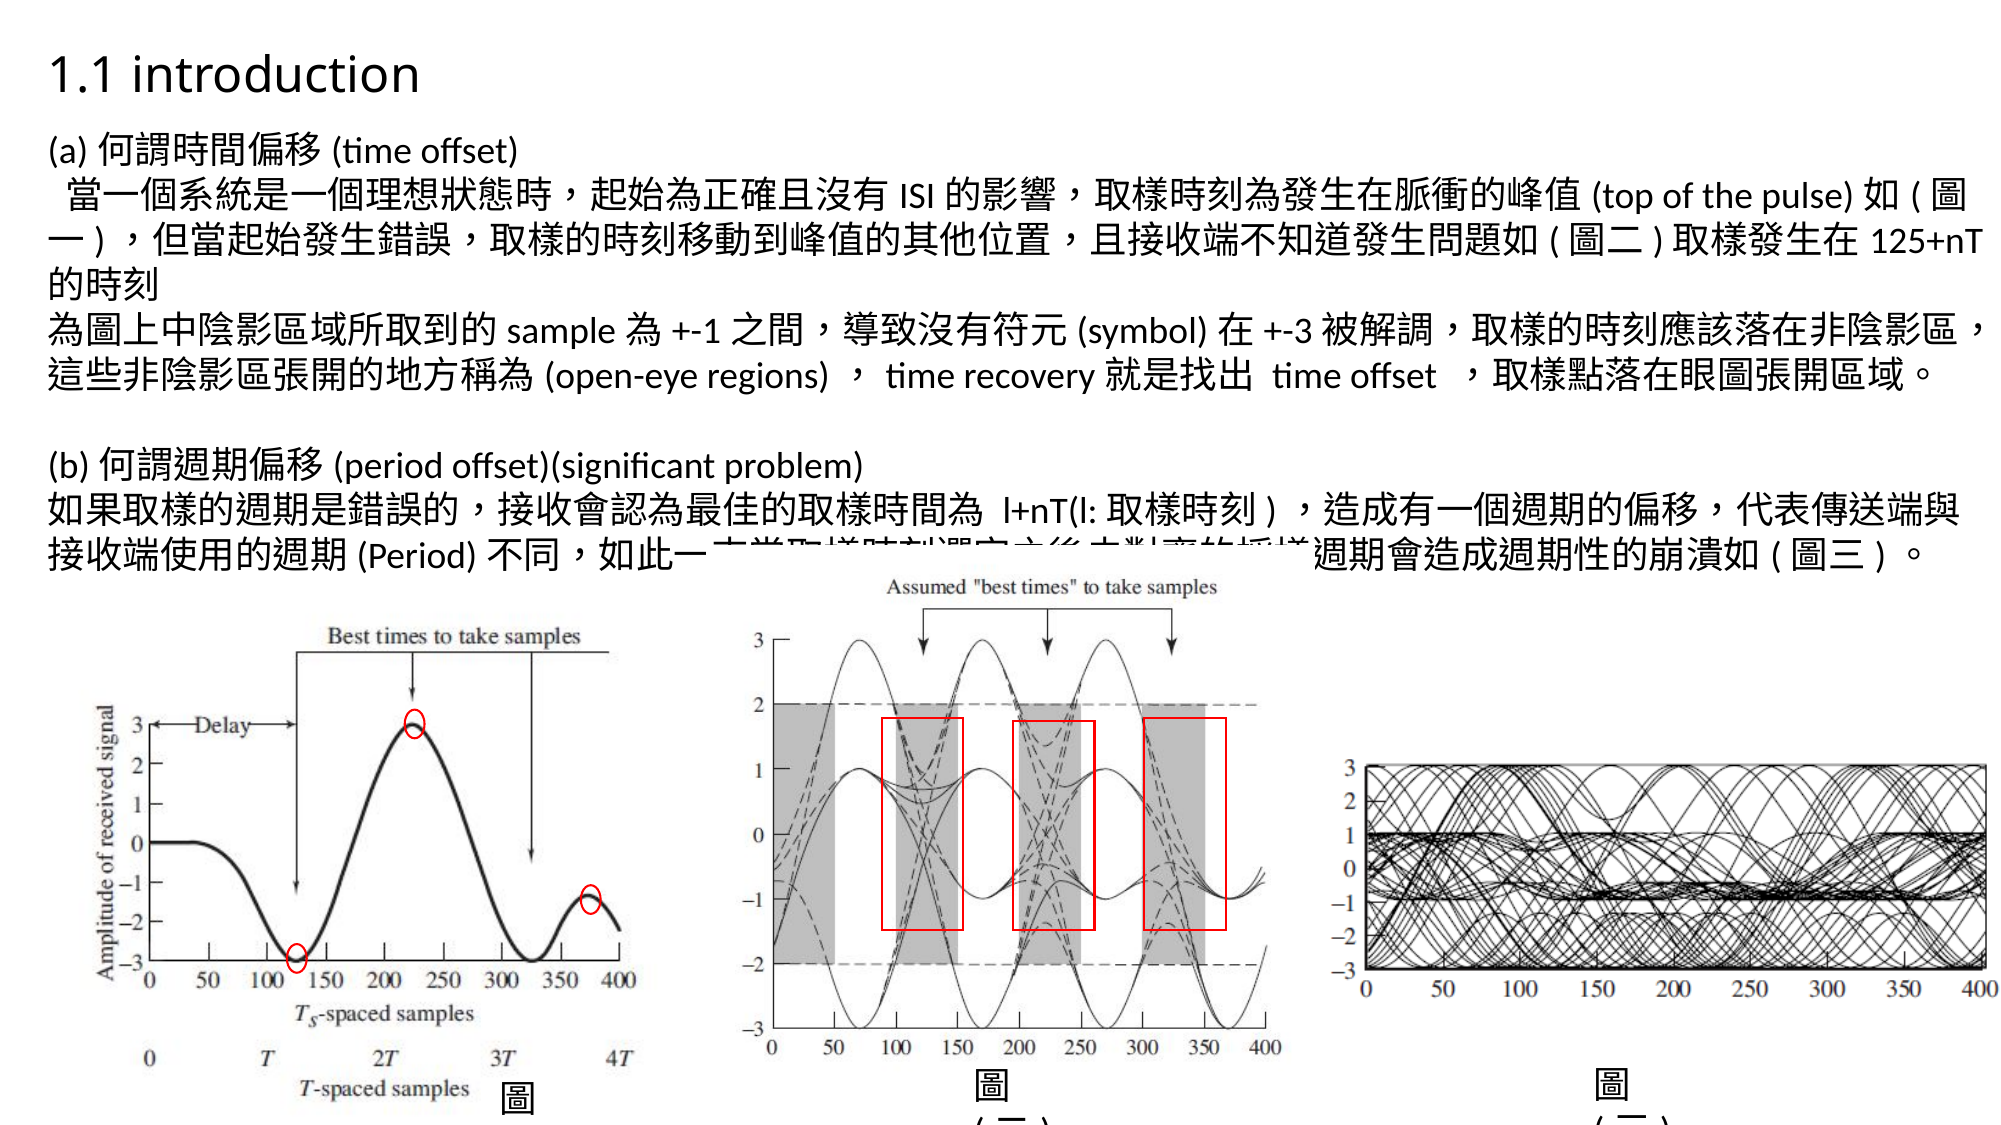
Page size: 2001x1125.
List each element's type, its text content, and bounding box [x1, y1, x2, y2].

text_box 圖(二) [958, 1074, 1093, 1125]
picture [5, 564, 672, 1125]
text_box (a)何謂時間偏移(time offset) 當一個系統是一個理想狀態時，起始為正確且沒有ISI的影響，取樣時刻為發生在脈衝的峰值(top of the pulse)如(圖一)，但當起始發生錯誤，取樣的時刻移動到峰值的其他位置，且接收端不知道發生問題如(圖二)取樣發生在125+nT的時刻 為圖上中陰影區域所取到的sample為+-1之間，導致沒有符元(symbol)在+-3被解調，取樣的時刻應該落在非陰影區，這些非陰影區張開的地方稱為(open-eye regions)，time recovery就是找出 time offset ，取樣點落在眼圖張開區域。 (b)何謂週期偏移(period offset)(significant problem) 如果取樣的週期是錯誤的，接收會認為最佳的取樣時間為 l+nT(l:取樣時刻)，造成有一個週期的偏移，代表傳送端與接收端使用的週期(Period)不同，如此一來當取樣時刻選定之後未對齊的採樣週期會造成週期性的崩潰如(圖三)。 [33, 118, 2000, 719]
text_box 1.1 introduction [33, 35, 865, 110]
text_box 圖(三) [1578, 1053, 1713, 1125]
picture [705, 545, 2000, 1074]
